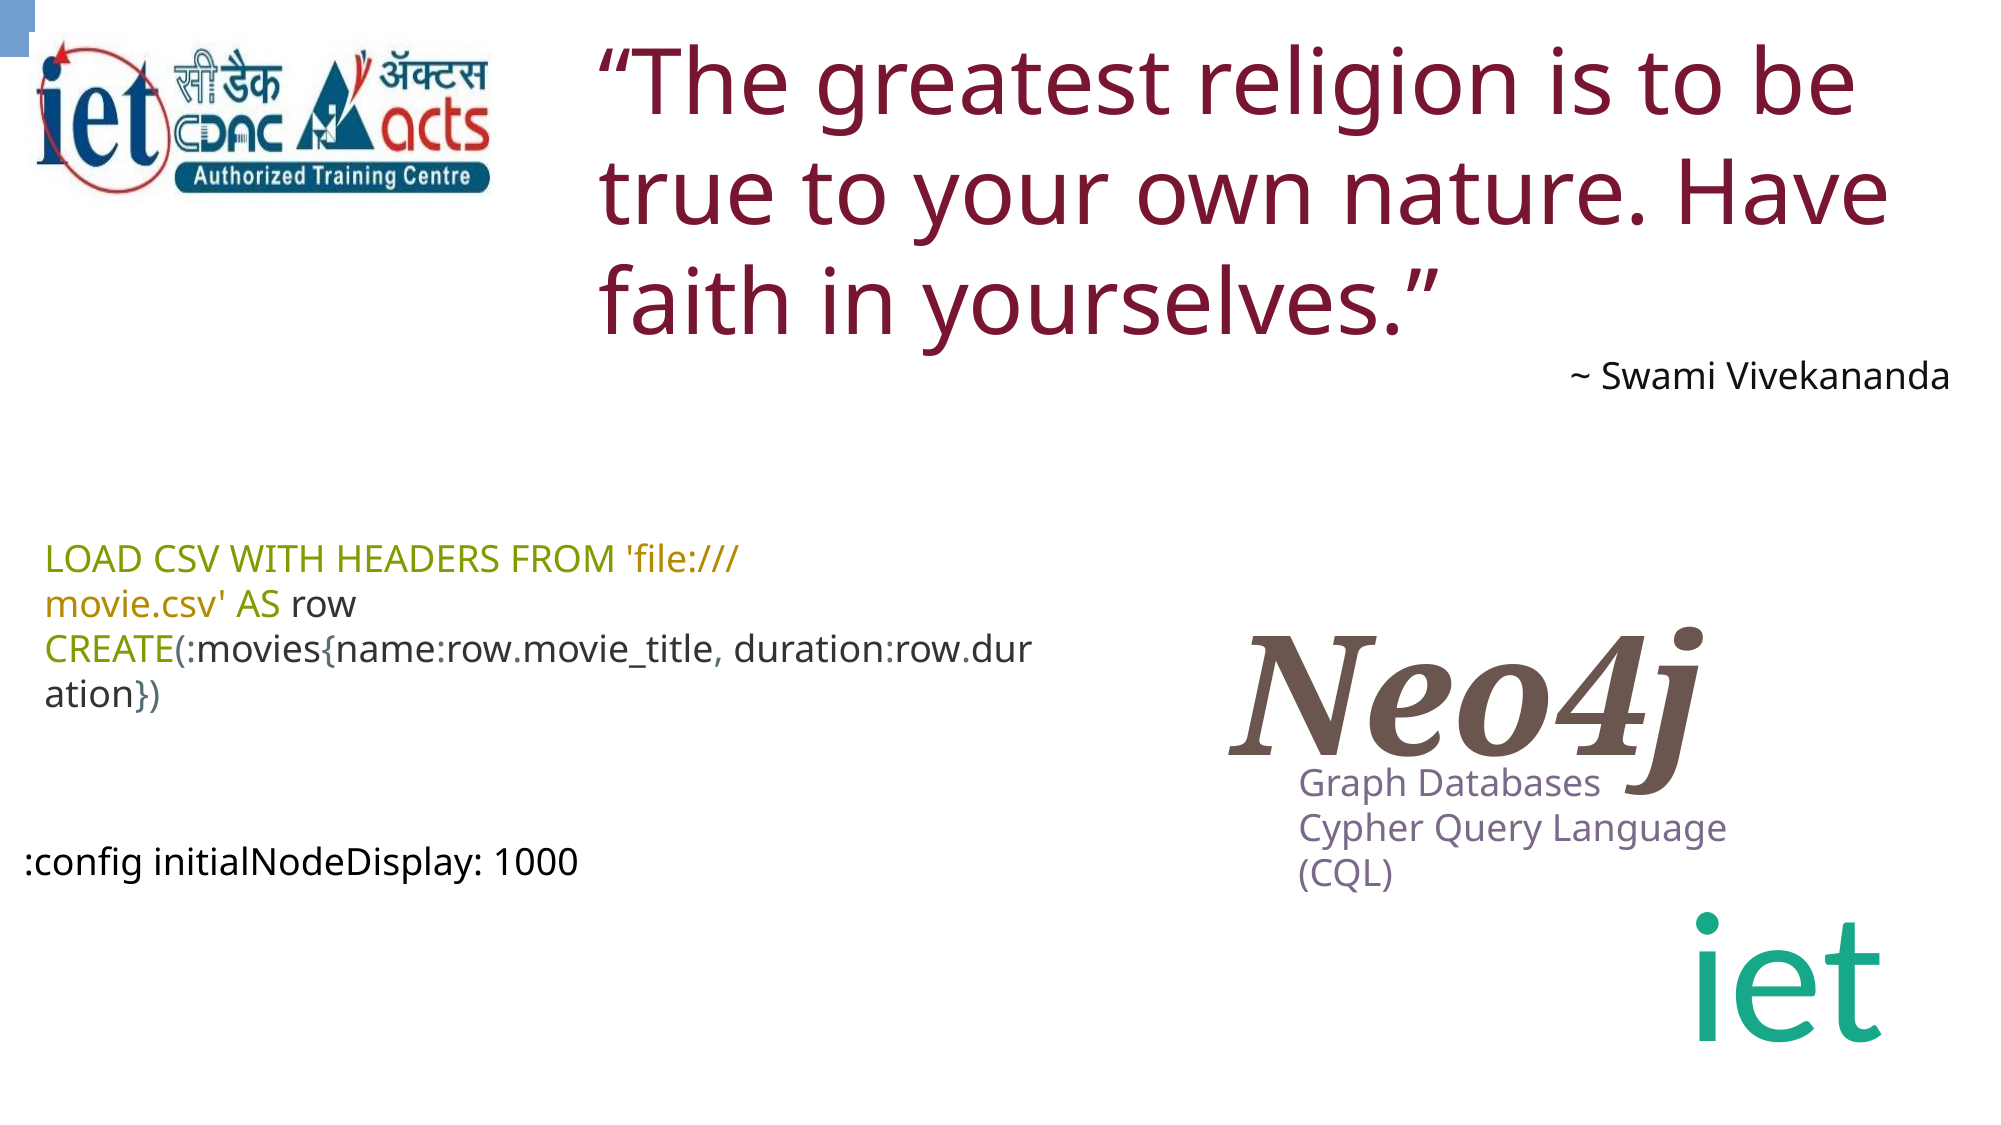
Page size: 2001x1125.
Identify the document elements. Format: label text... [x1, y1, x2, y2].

text_box “The greatest religion is to be true to your own nature. Have faith in yourselves.” ~ Swami Vivekananda [583, 15, 1967, 405]
text_box Neo4j [324, 581, 1721, 741]
picture [29, 31, 495, 205]
text_box Graph Databases Cypher Query Language (CQL) [1283, 751, 1804, 861]
text_box :config initialNodeDisplay: 1000 [9, 830, 1009, 891]
text_box iet [118, 846, 1900, 1038]
text_box LOAD CSV WITH HEADERS FROM 'file:///movie.csv' AS row CREATE(:movies{name:row.movie_title, duration:row.duration}) [29, 528, 1058, 723]
